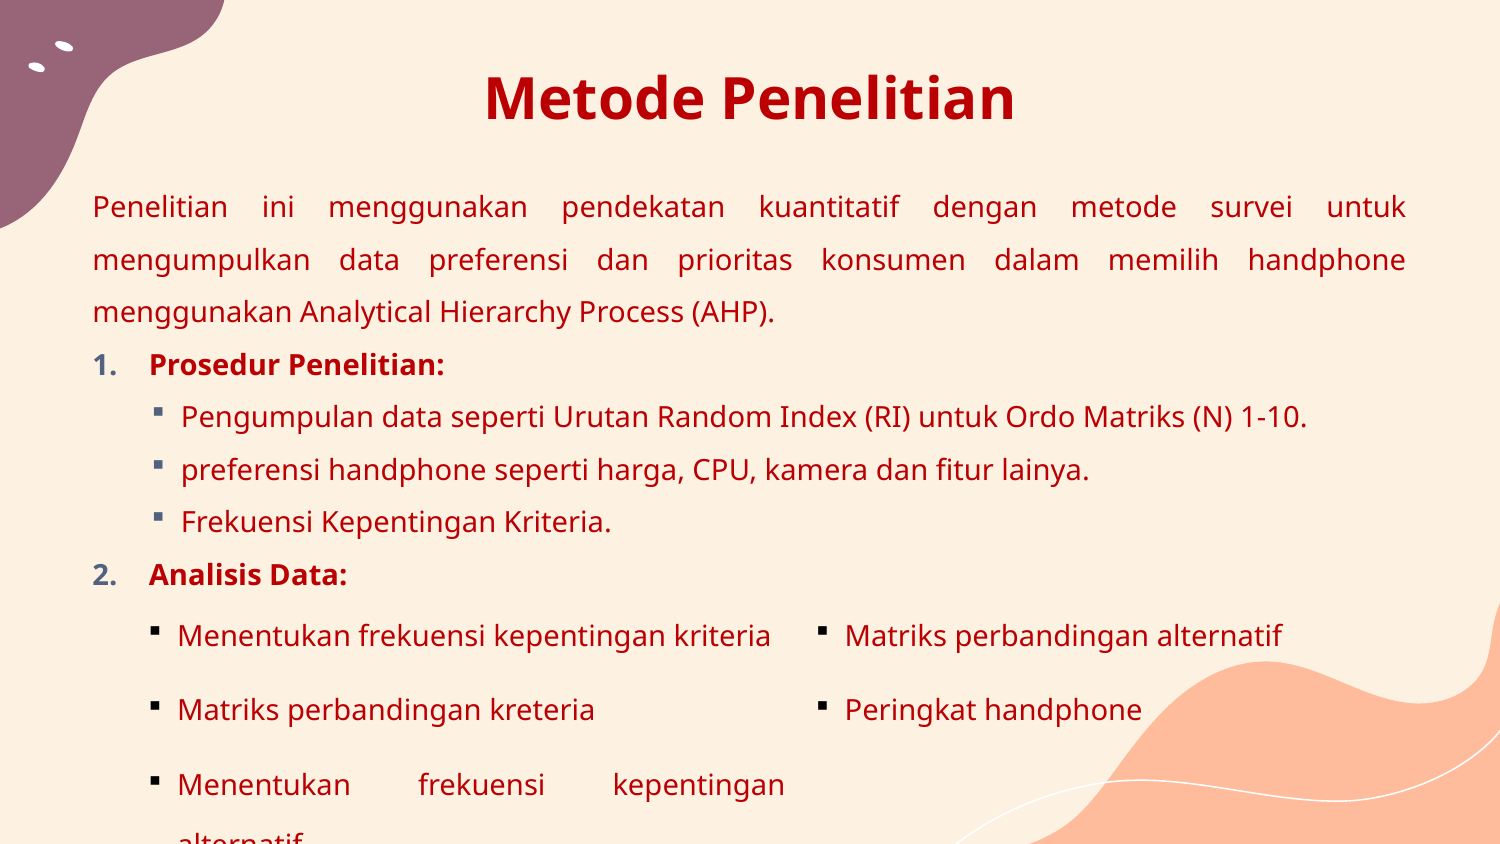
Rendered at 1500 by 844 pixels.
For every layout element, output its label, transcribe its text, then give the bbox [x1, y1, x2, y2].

table_header Menentukan frekuensi kepentingan kriteria [133, 588, 801, 662]
table_cell [801, 737, 1337, 844]
table_cell Peringkat handphone [801, 662, 1337, 737]
list Penelitian ini menggunakan pendekatan kuantitatif dengan metode survei untuk mengumpulkan data preferensi dan prioritas konsumen dalam memilih handphone menggunakan Analytical Hierarchy Process (AHP). Prosedur Penelitian: Pengumpulan data seperti Urutan Random Index (RI) untuk Ordo Matriks (N) 1-10. preferensi handphone seperti harga, CPU, kamera dan fitur lainya. Frekuensi Kepentingan Kriteria. Analisis Data: [77, 156, 1423, 797]
table_cell Menentukan frekuensi kepentingan alternatif [133, 737, 801, 844]
title Metode Penelitian [117, 45, 1383, 148]
table_header Matriks perbandingan alternatif [801, 588, 1337, 662]
table_cell Matriks perbandingan kreteria [133, 662, 801, 737]
